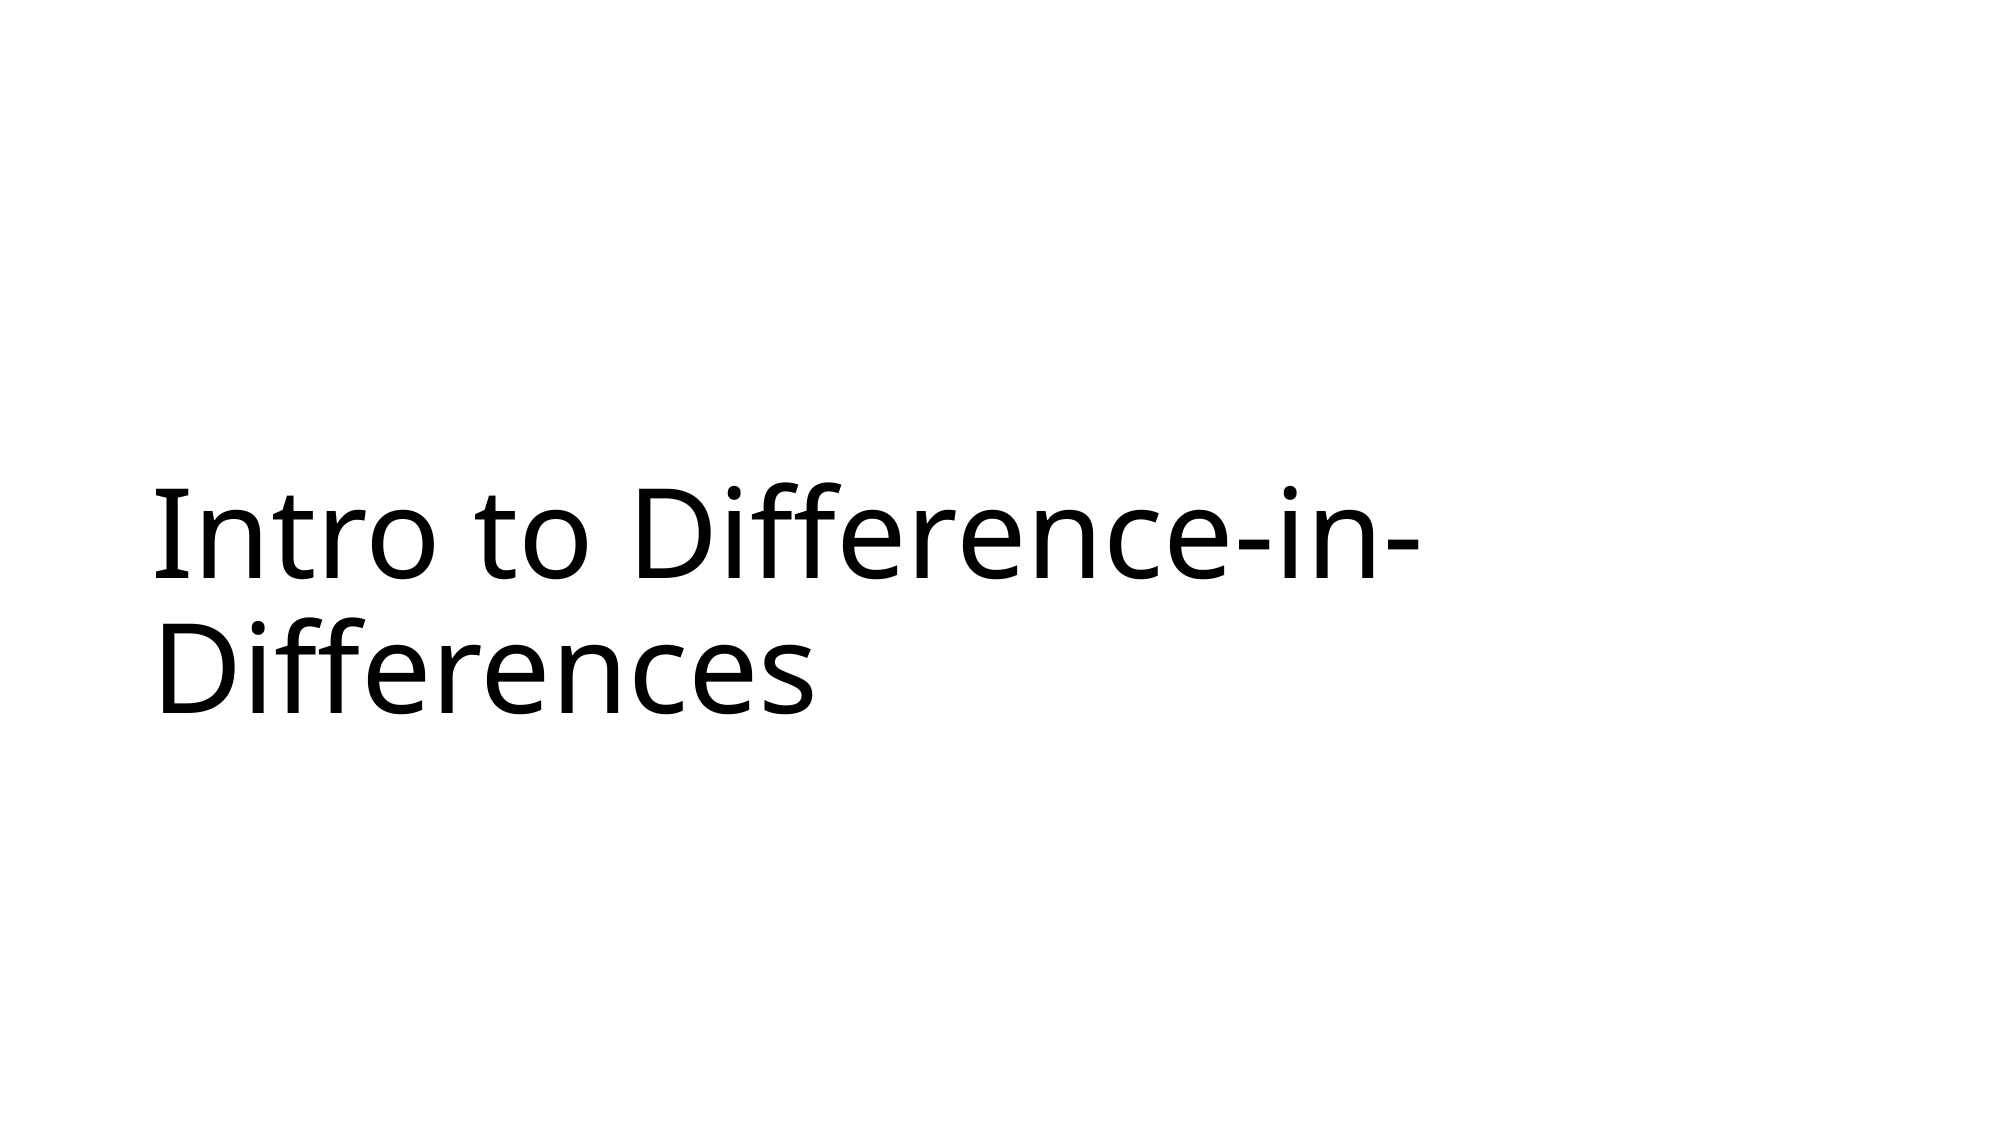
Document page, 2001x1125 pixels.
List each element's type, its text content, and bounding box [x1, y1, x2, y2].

title Intro to Difference-in-Differences [136, 280, 1862, 749]
